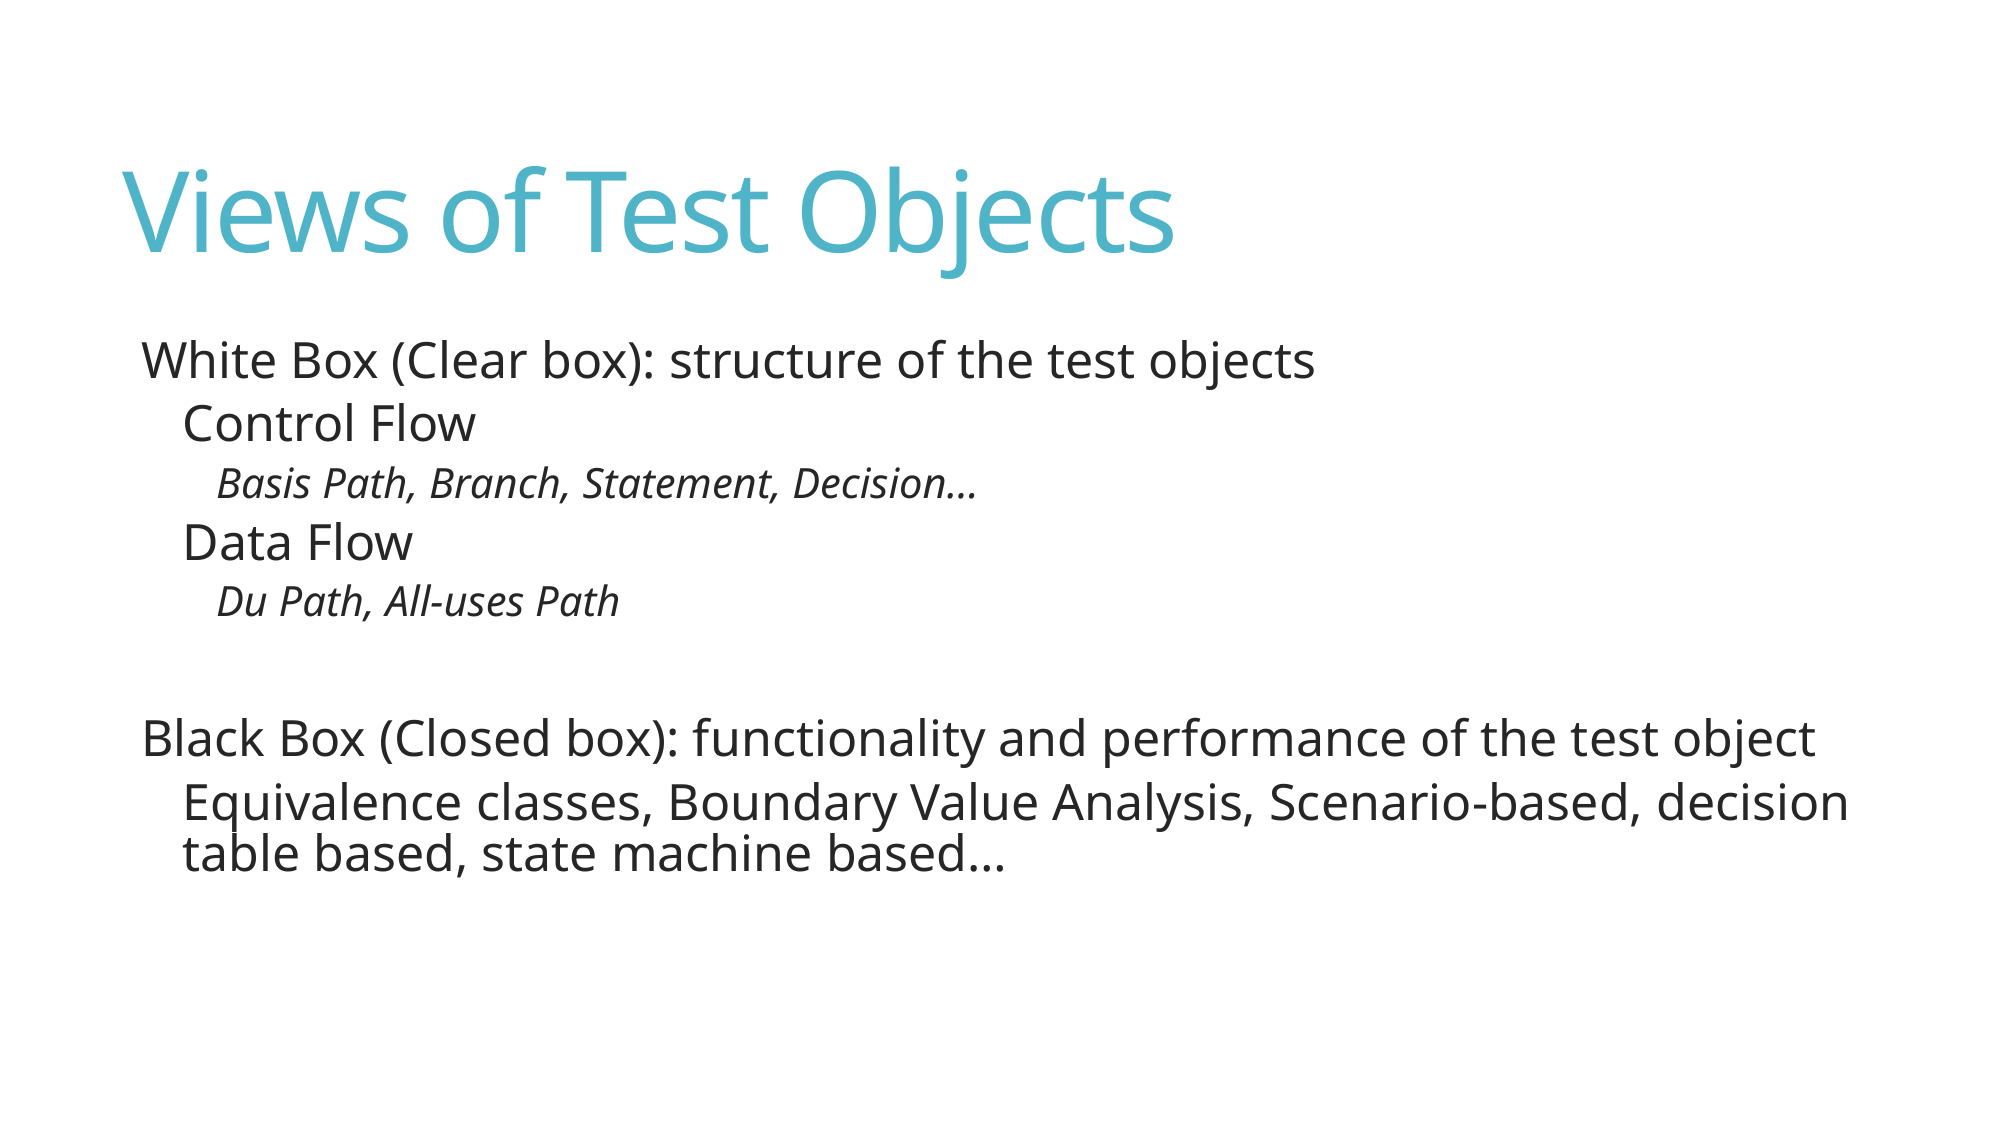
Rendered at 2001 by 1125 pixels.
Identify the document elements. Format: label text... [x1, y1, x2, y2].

list White Box (Clear box): structure of the test objects Control Flow Basis Path, Branch, Statement, Decision… Data Flow Du Path, All-uses Path Black Box (Closed box): functionality and performance of the test object Equivalence classes, Boundary Value Analysis, Scenario-based, decision table based, state machine based… [111, 329, 1876, 948]
title Views of Test Objects [107, 81, 1875, 354]
